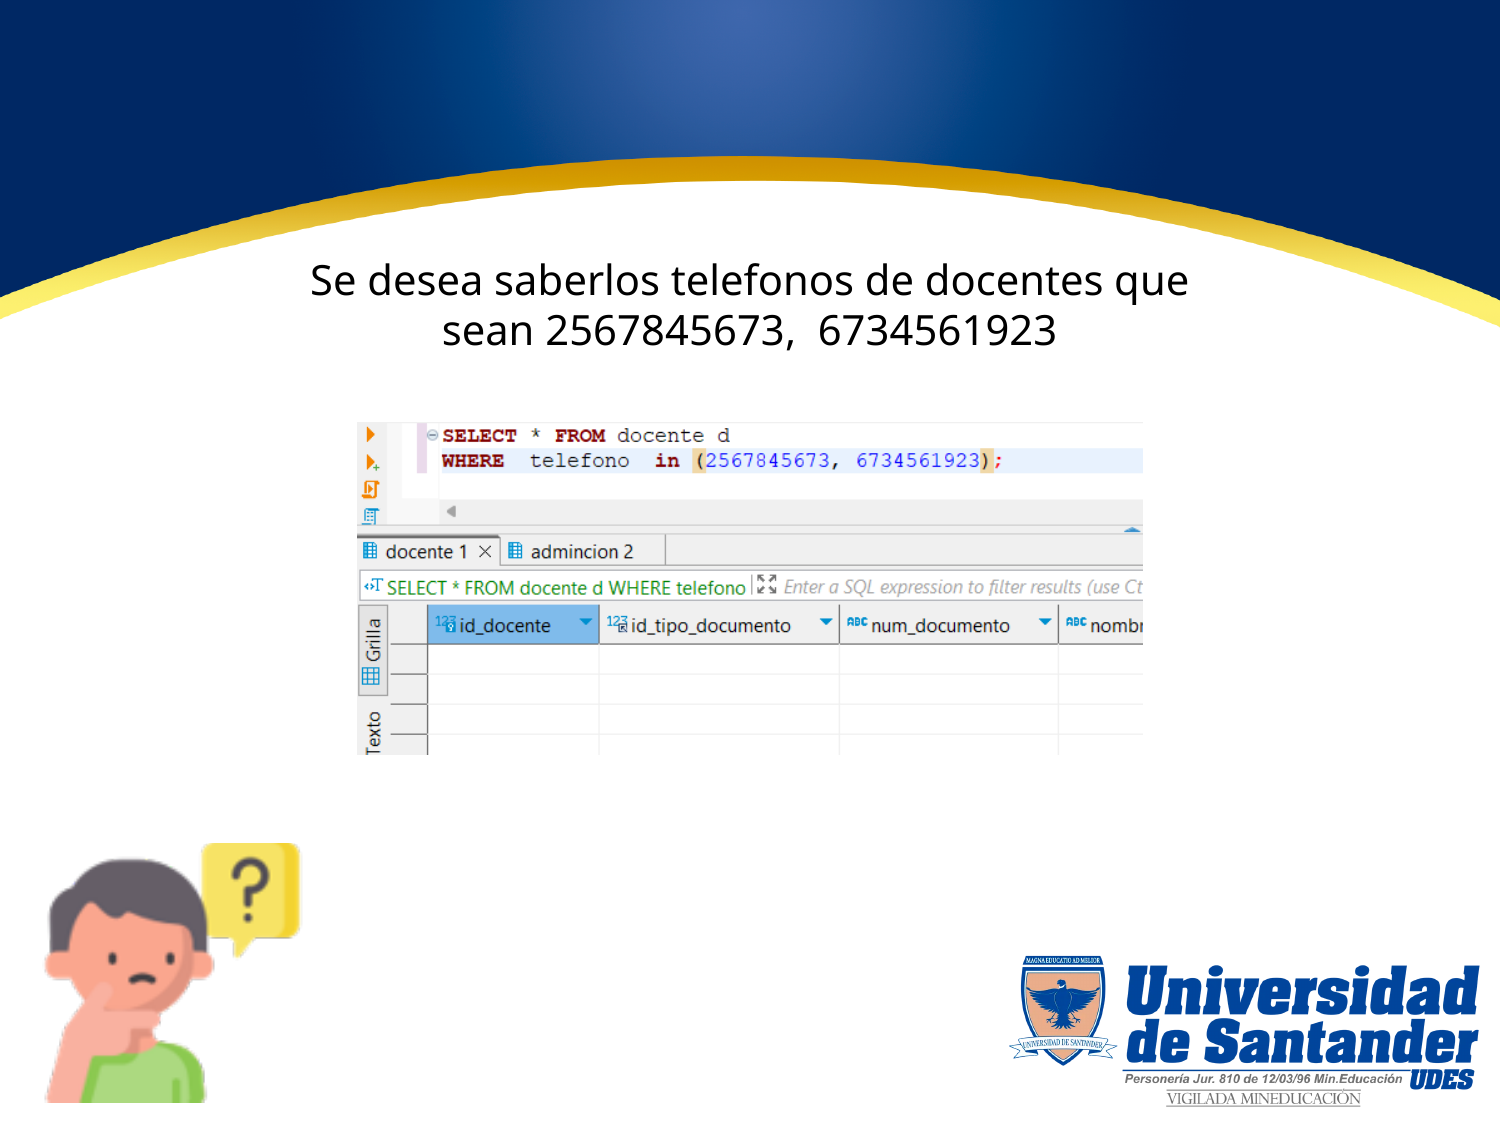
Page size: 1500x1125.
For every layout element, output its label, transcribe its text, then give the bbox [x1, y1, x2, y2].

picture [981, 835, 1500, 1125]
text_box Se desea saberlos telefonos de docentes que sean 2567845673, 6734561923 [269, 334, 1231, 362]
picture [41, 843, 305, 1103]
picture [357, 422, 1143, 755]
picture [0, 0, 1500, 334]
